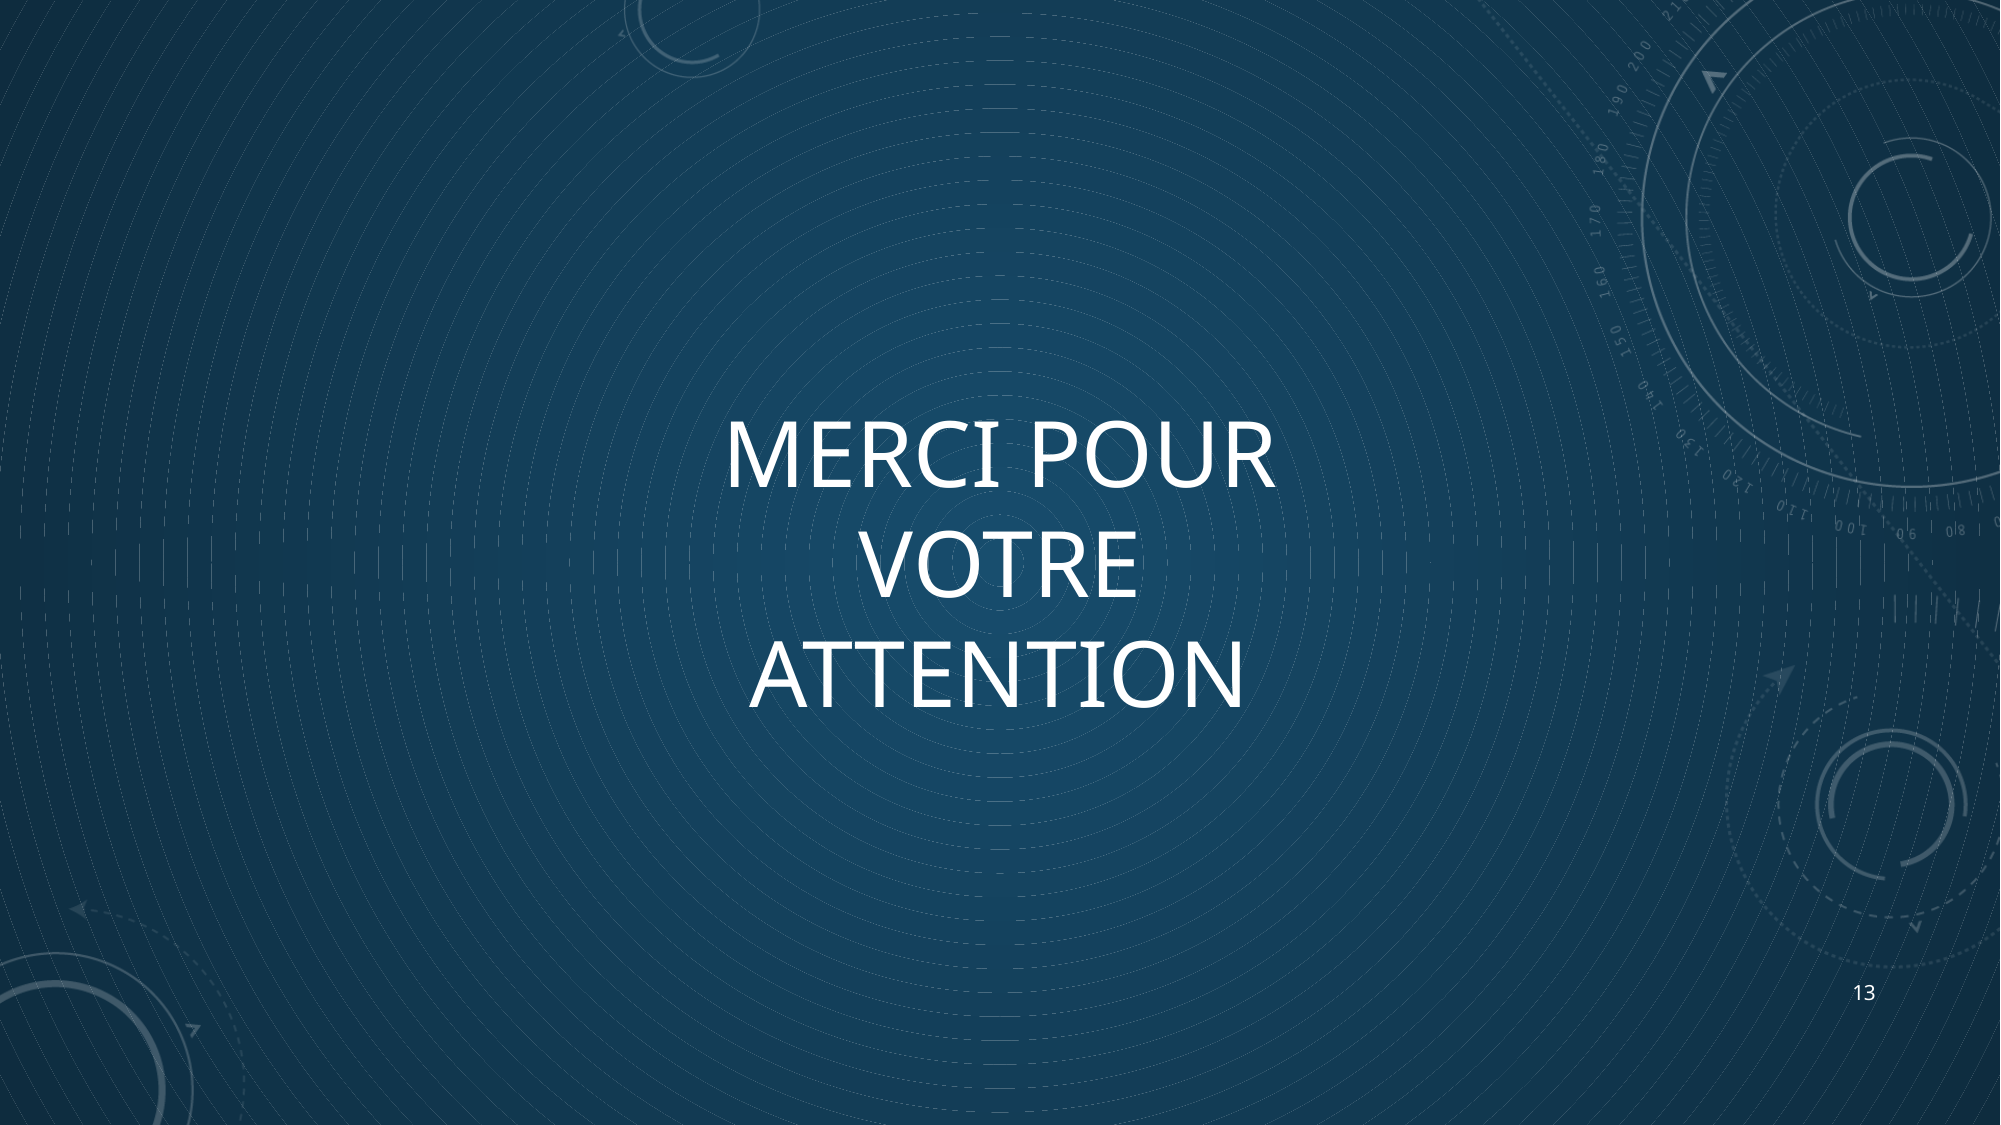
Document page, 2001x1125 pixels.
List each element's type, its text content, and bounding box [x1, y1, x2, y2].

slide_number 13 [1684, 963, 1891, 1025]
text_box MERCI POUR VOTRE ATTENTION [704, 388, 1296, 733]
picture [0, 0, 2000, 1125]
